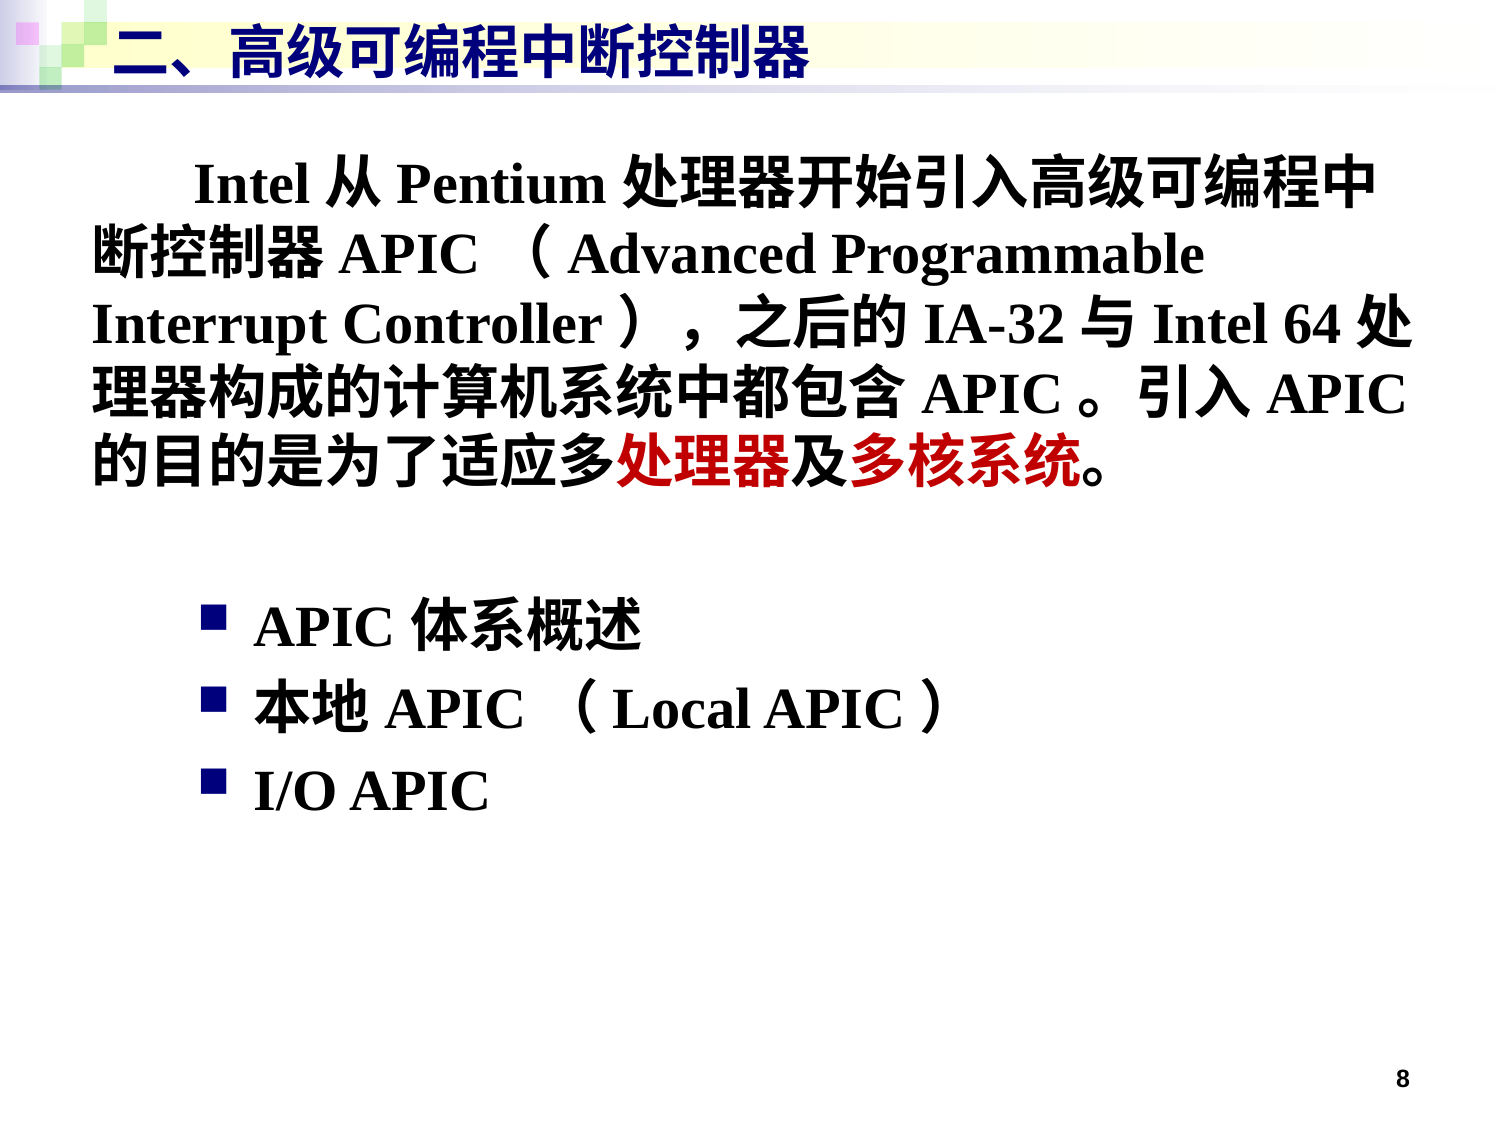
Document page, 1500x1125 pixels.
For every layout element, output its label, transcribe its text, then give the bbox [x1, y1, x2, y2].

slide_number 8 [1074, 1024, 1426, 1101]
title 二、高级可编程中断控制器 [96, 6, 1448, 94]
text_box Intel从Pentium处理器开始引入高级可编程中断控制器APIC（Advanced Programmable Interrupt Controller），之后的IA-32与Intel 64处理器构成的计算机系统中都包含APIC。引入APIC的目的是为了适应多处理器及多核系统。 [76, 137, 1436, 504]
list APIC体系概述 本地APIC（Local APIC） I/O APIC [182, 580, 1246, 948]
